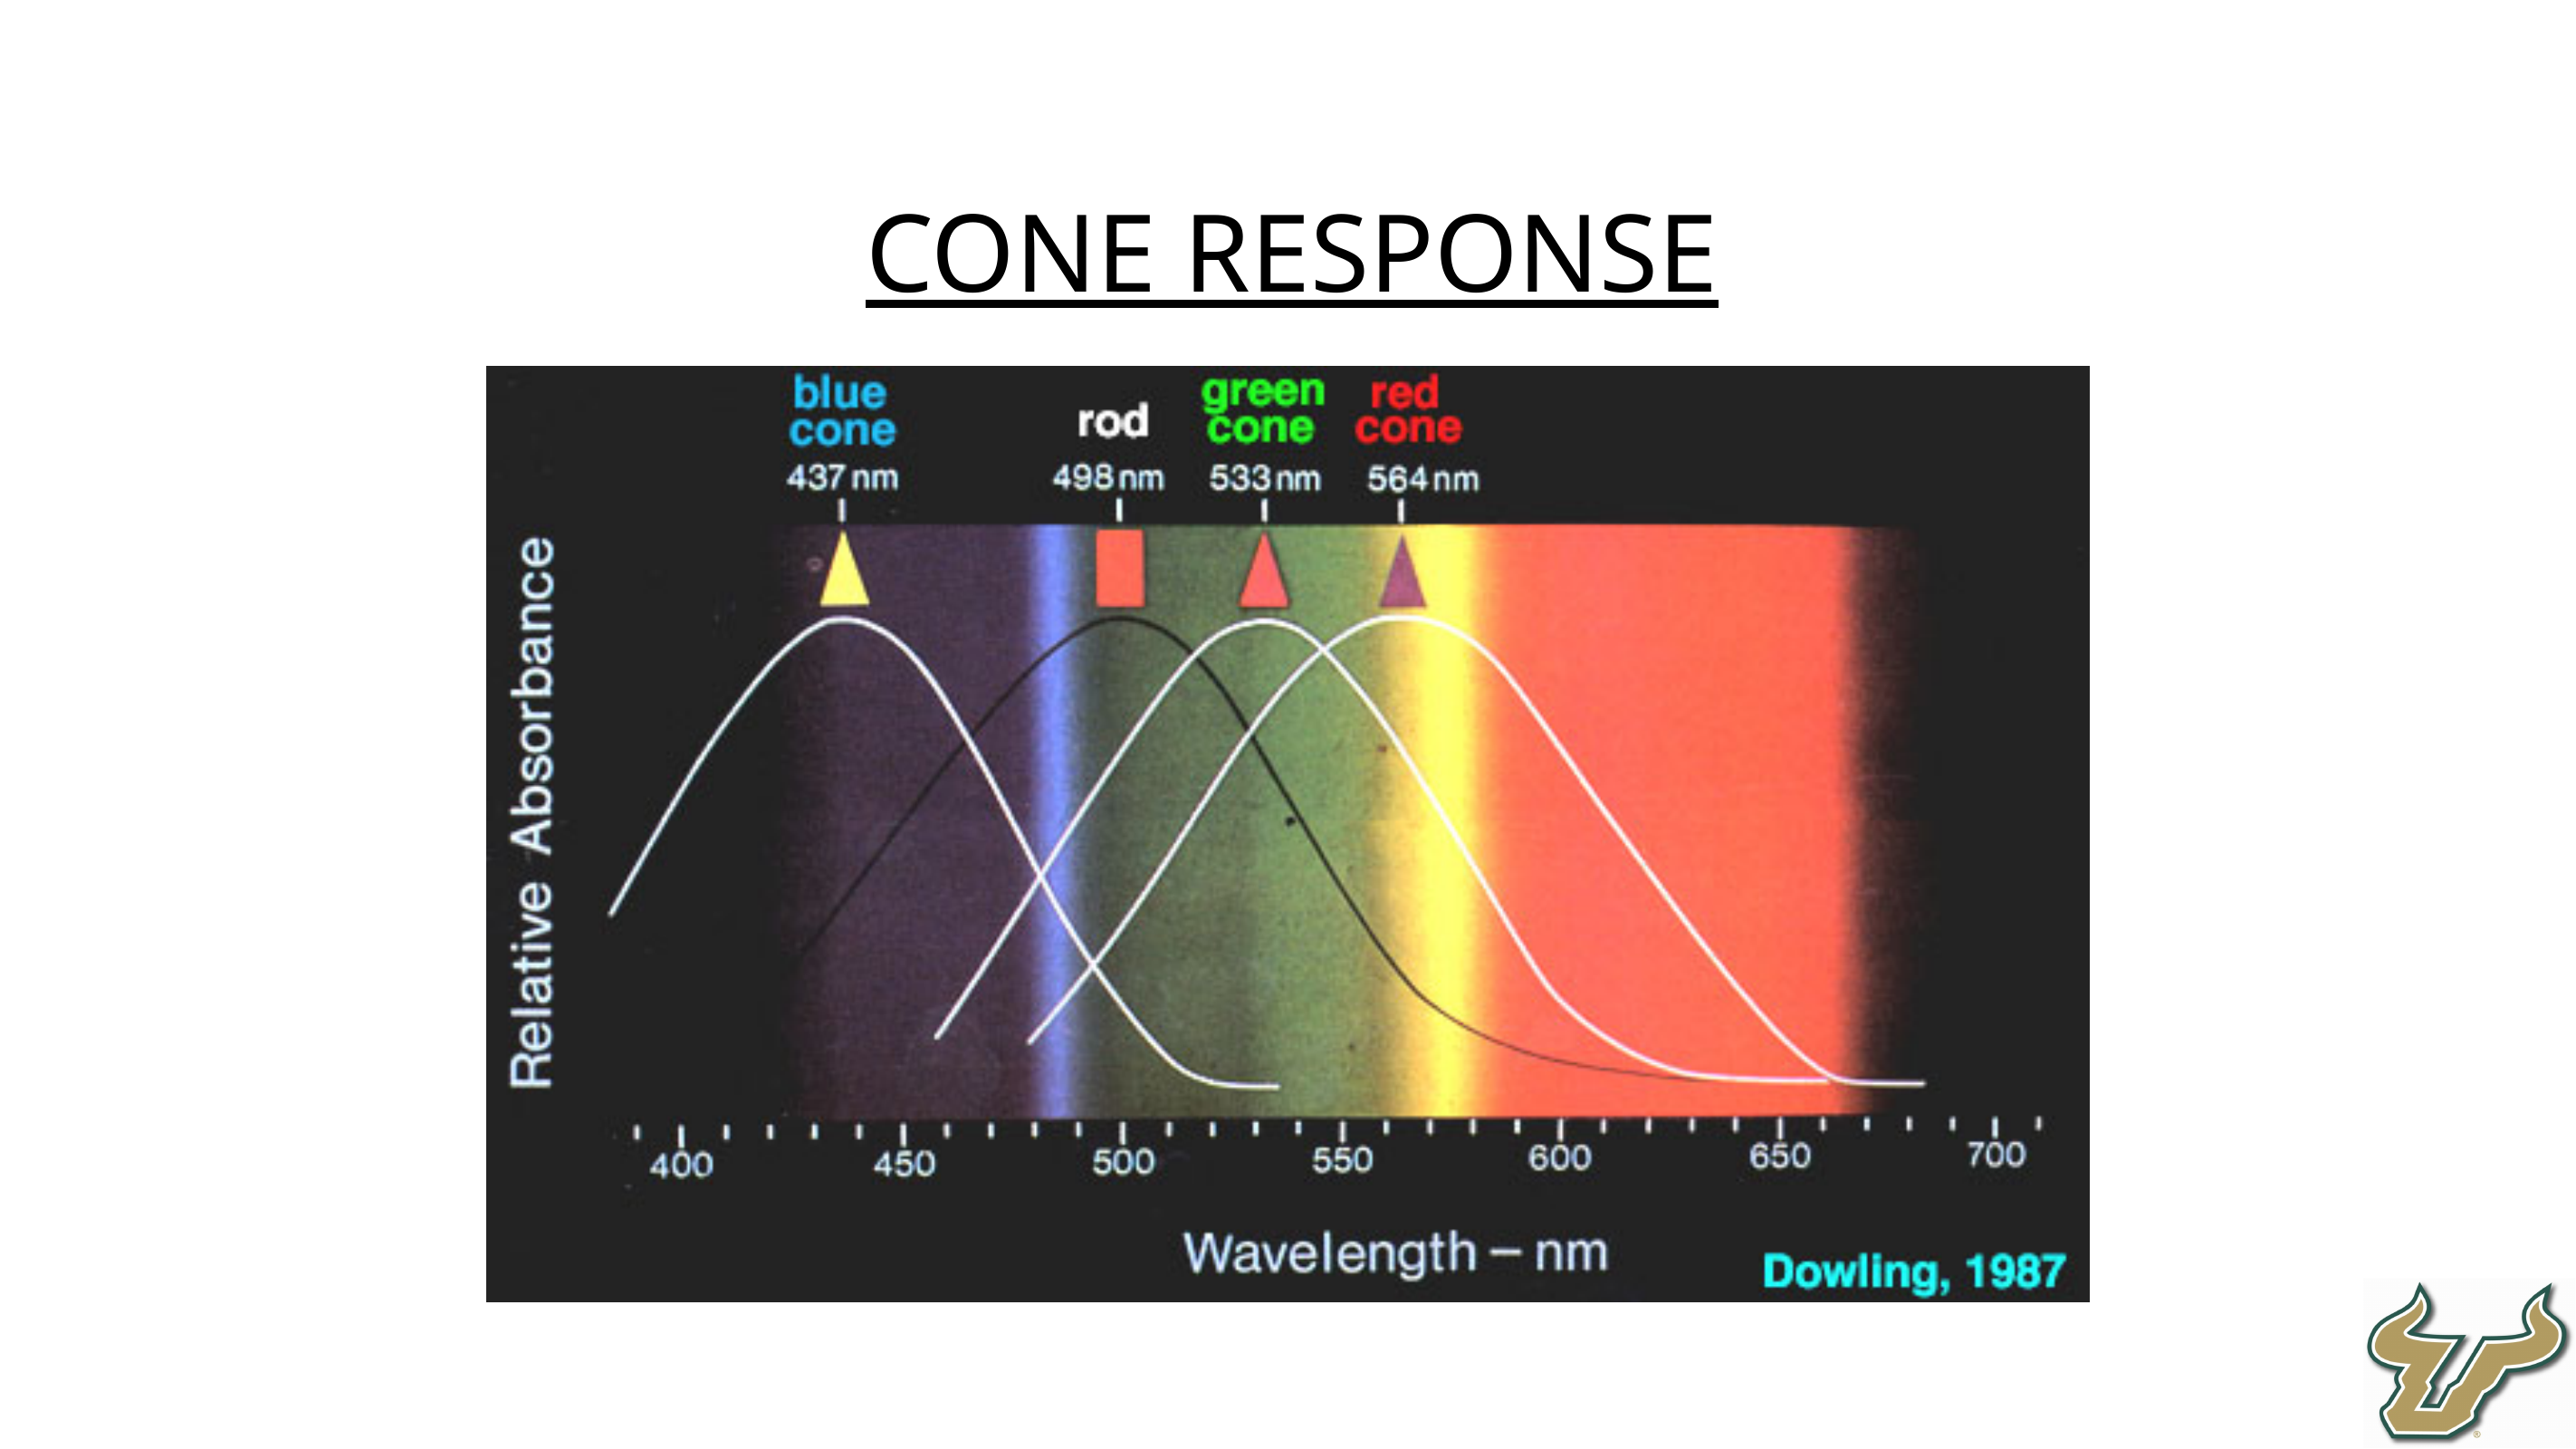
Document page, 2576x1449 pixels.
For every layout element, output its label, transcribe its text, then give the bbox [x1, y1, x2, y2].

picture [486, 366, 2090, 1302]
picture [2363, 1278, 2576, 1448]
list Cone Response [337, 175, 2239, 340]
